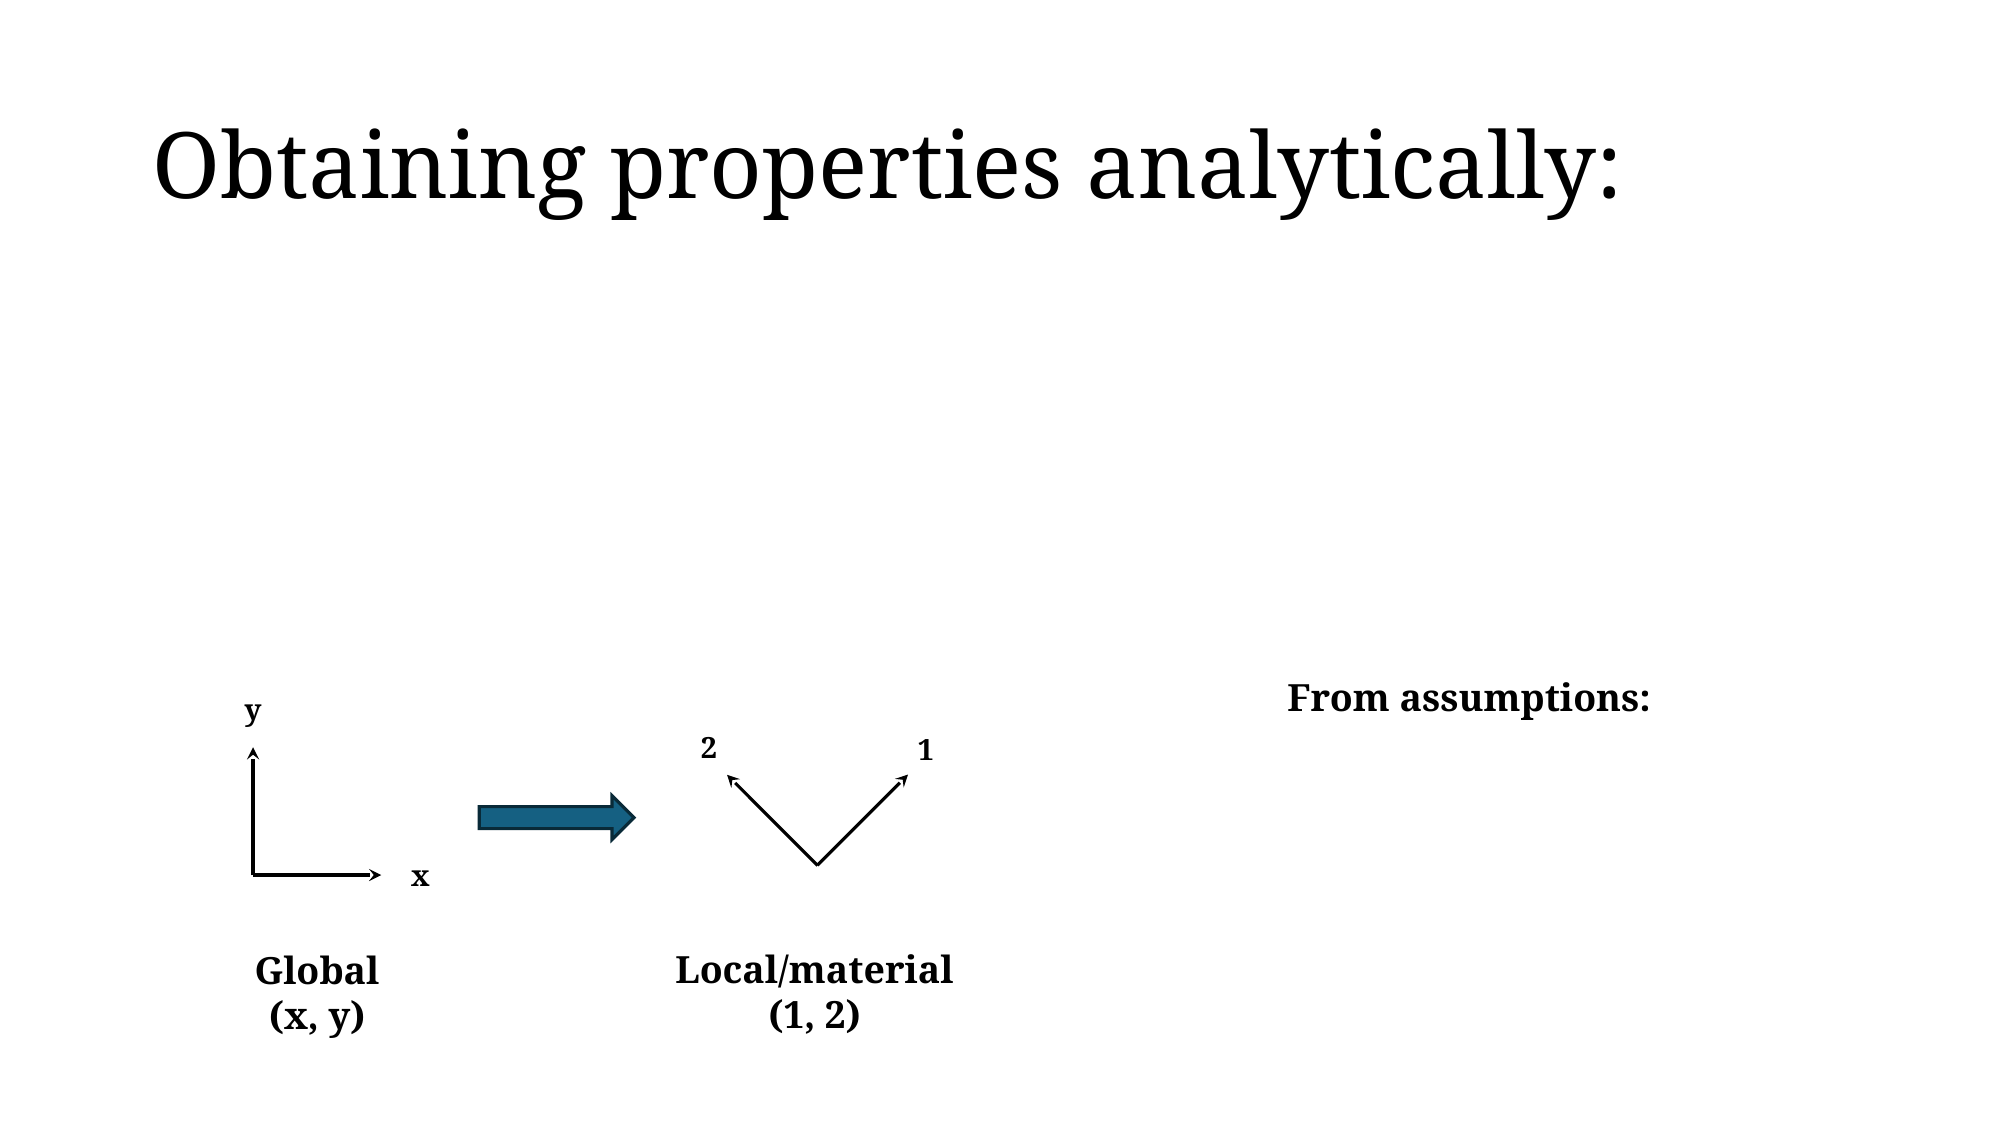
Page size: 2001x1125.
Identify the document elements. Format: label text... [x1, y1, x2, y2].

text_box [753, 710, 883, 840]
text_box Global (x, y) [169, 939, 466, 1045]
text_box 2 [663, 721, 753, 772]
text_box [252, 746, 382, 876]
text_box x [375, 849, 466, 900]
text_box Local/material (1, 2) [650, 939, 979, 1044]
text_box [477, 791, 637, 844]
text_box y [208, 684, 298, 734]
text_box 1 [883, 723, 971, 774]
